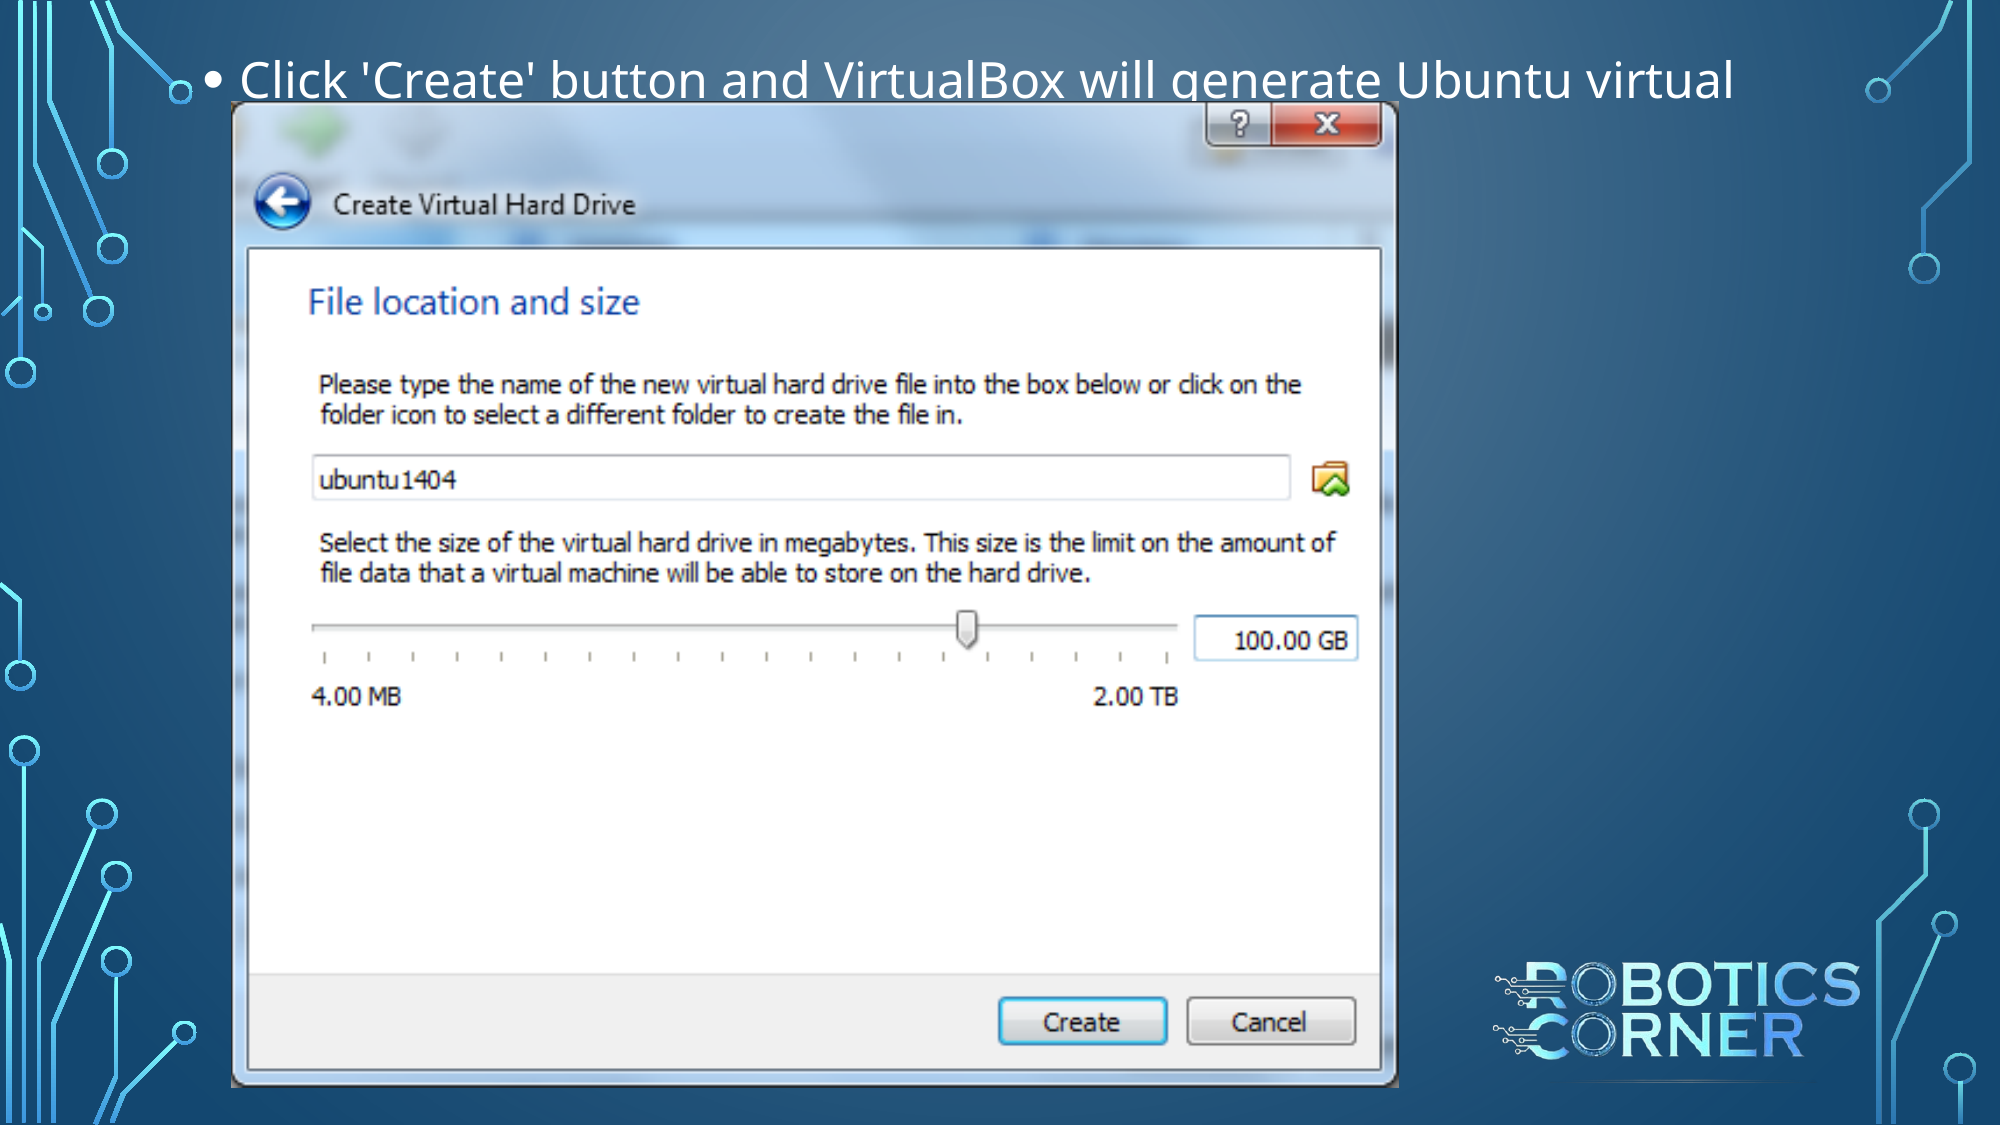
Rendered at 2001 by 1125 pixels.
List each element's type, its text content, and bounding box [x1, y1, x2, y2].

picture [231, 101, 2001, 1125]
list Click 'Create' button and VirtualBox will generate Ubuntu virtual machine. [187, 29, 1813, 611]
